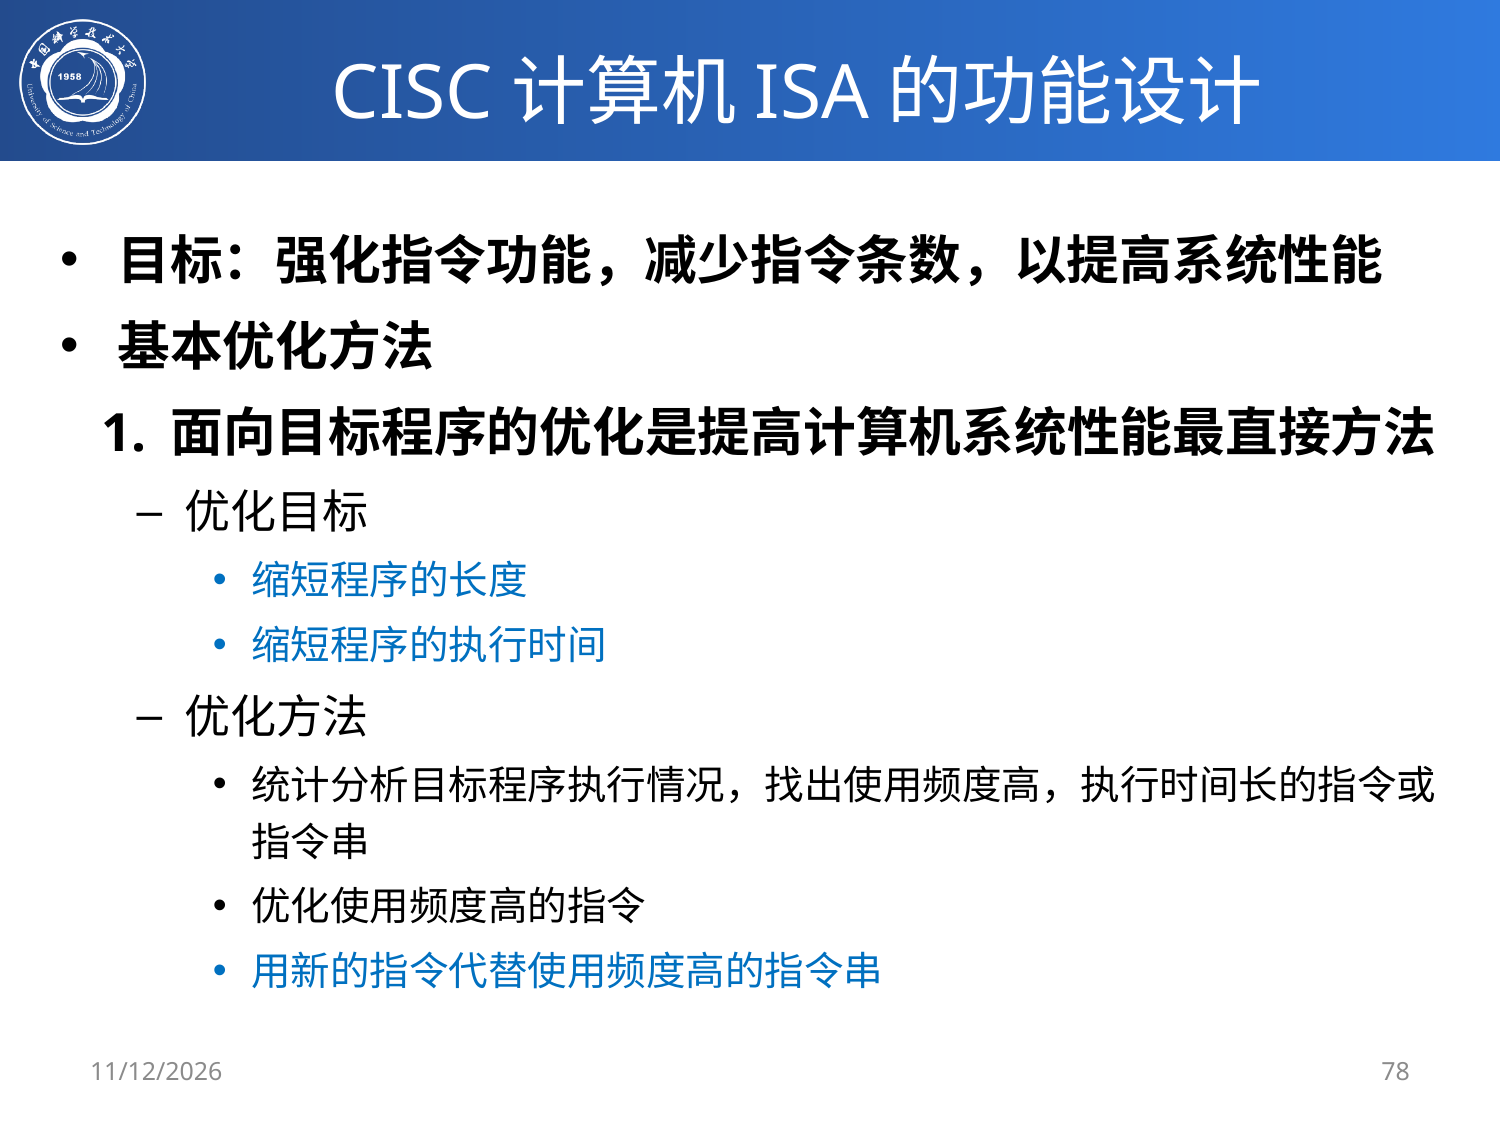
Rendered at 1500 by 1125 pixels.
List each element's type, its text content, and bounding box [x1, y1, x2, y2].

list 目标：强化指令功能，减少指令条数，以提高系统性能 基本优化方法 1. 面向目标程序的优化是提高计算机系统性能最直接方法 优化目标 缩短程序的长度 缩短程序的执行时间 优化方法 统计分析目标程序执行情况，找出使用频度高，执行时间长的指令或指令串 优化使用频度高的指令 用新的指令代替使用频度高的指令串 [45, 206, 1459, 1036]
slide_number 78 [1074, 1042, 1425, 1103]
picture [19, 19, 146, 145]
title CISC计算机ISA的功能设计 [169, 24, 1425, 153]
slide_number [75, 1042, 425, 1103]
